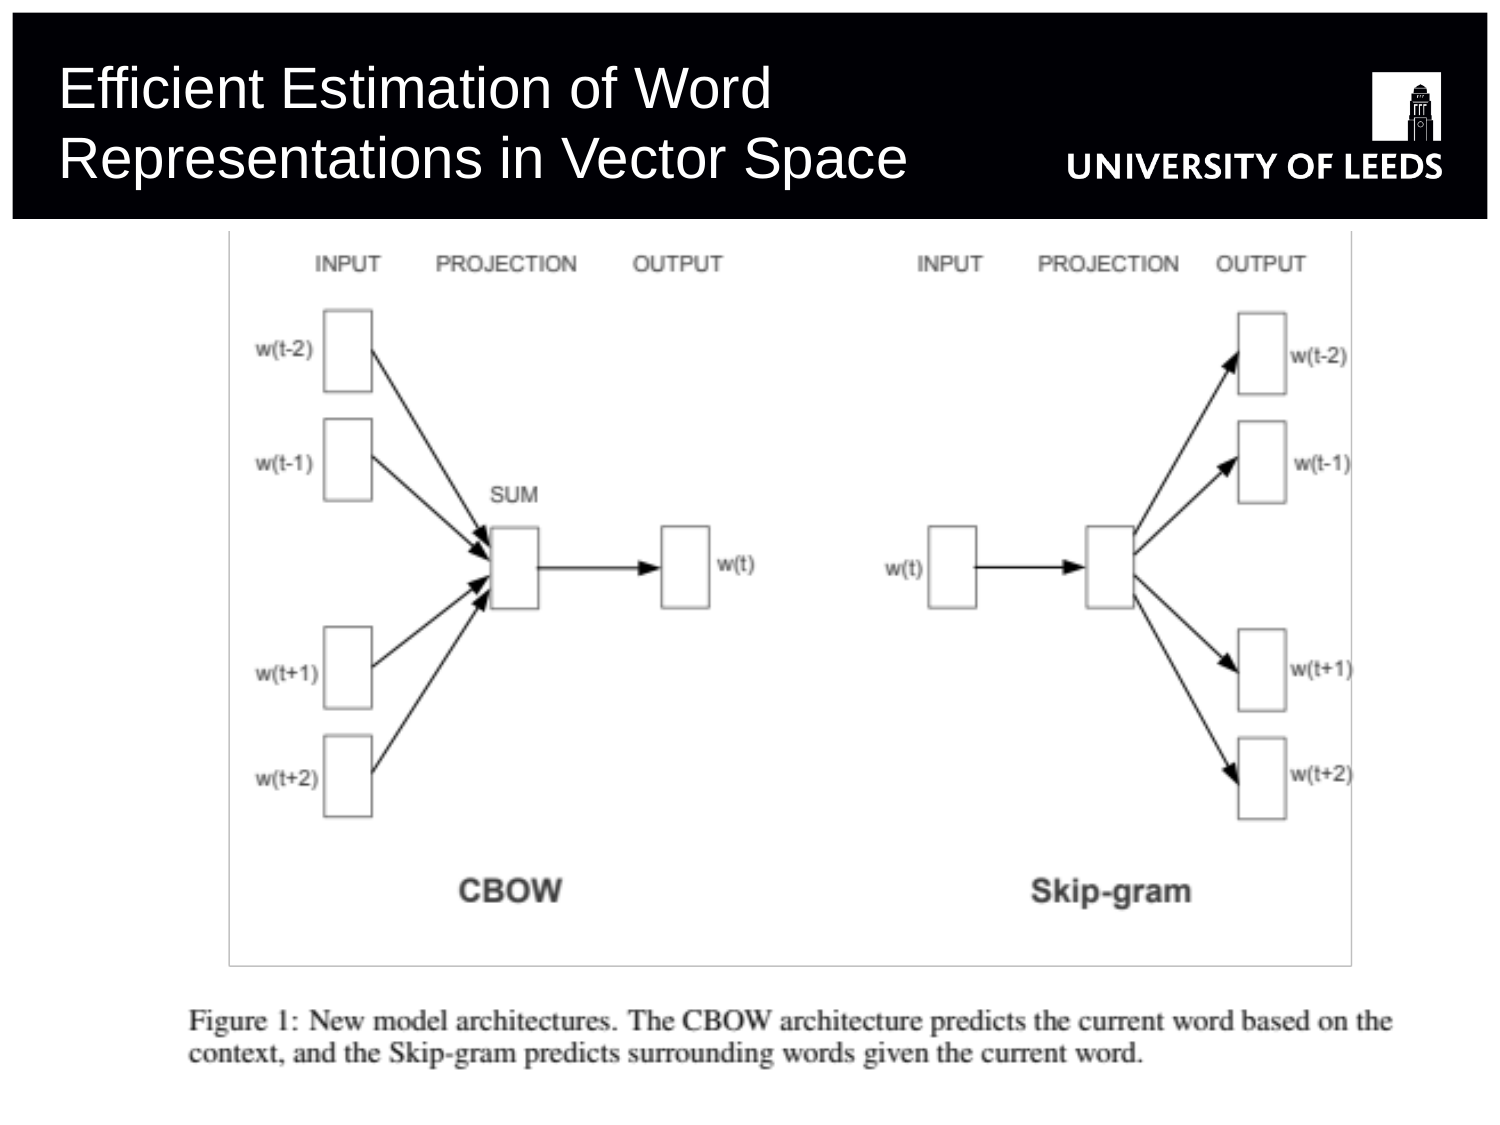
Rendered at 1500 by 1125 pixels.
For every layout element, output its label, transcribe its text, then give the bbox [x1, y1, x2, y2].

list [166, 231, 1412, 1083]
picture [1069, 72, 1442, 179]
title Efficient Estimation of Word Representations in Vector Space [58, 69, 1069, 191]
